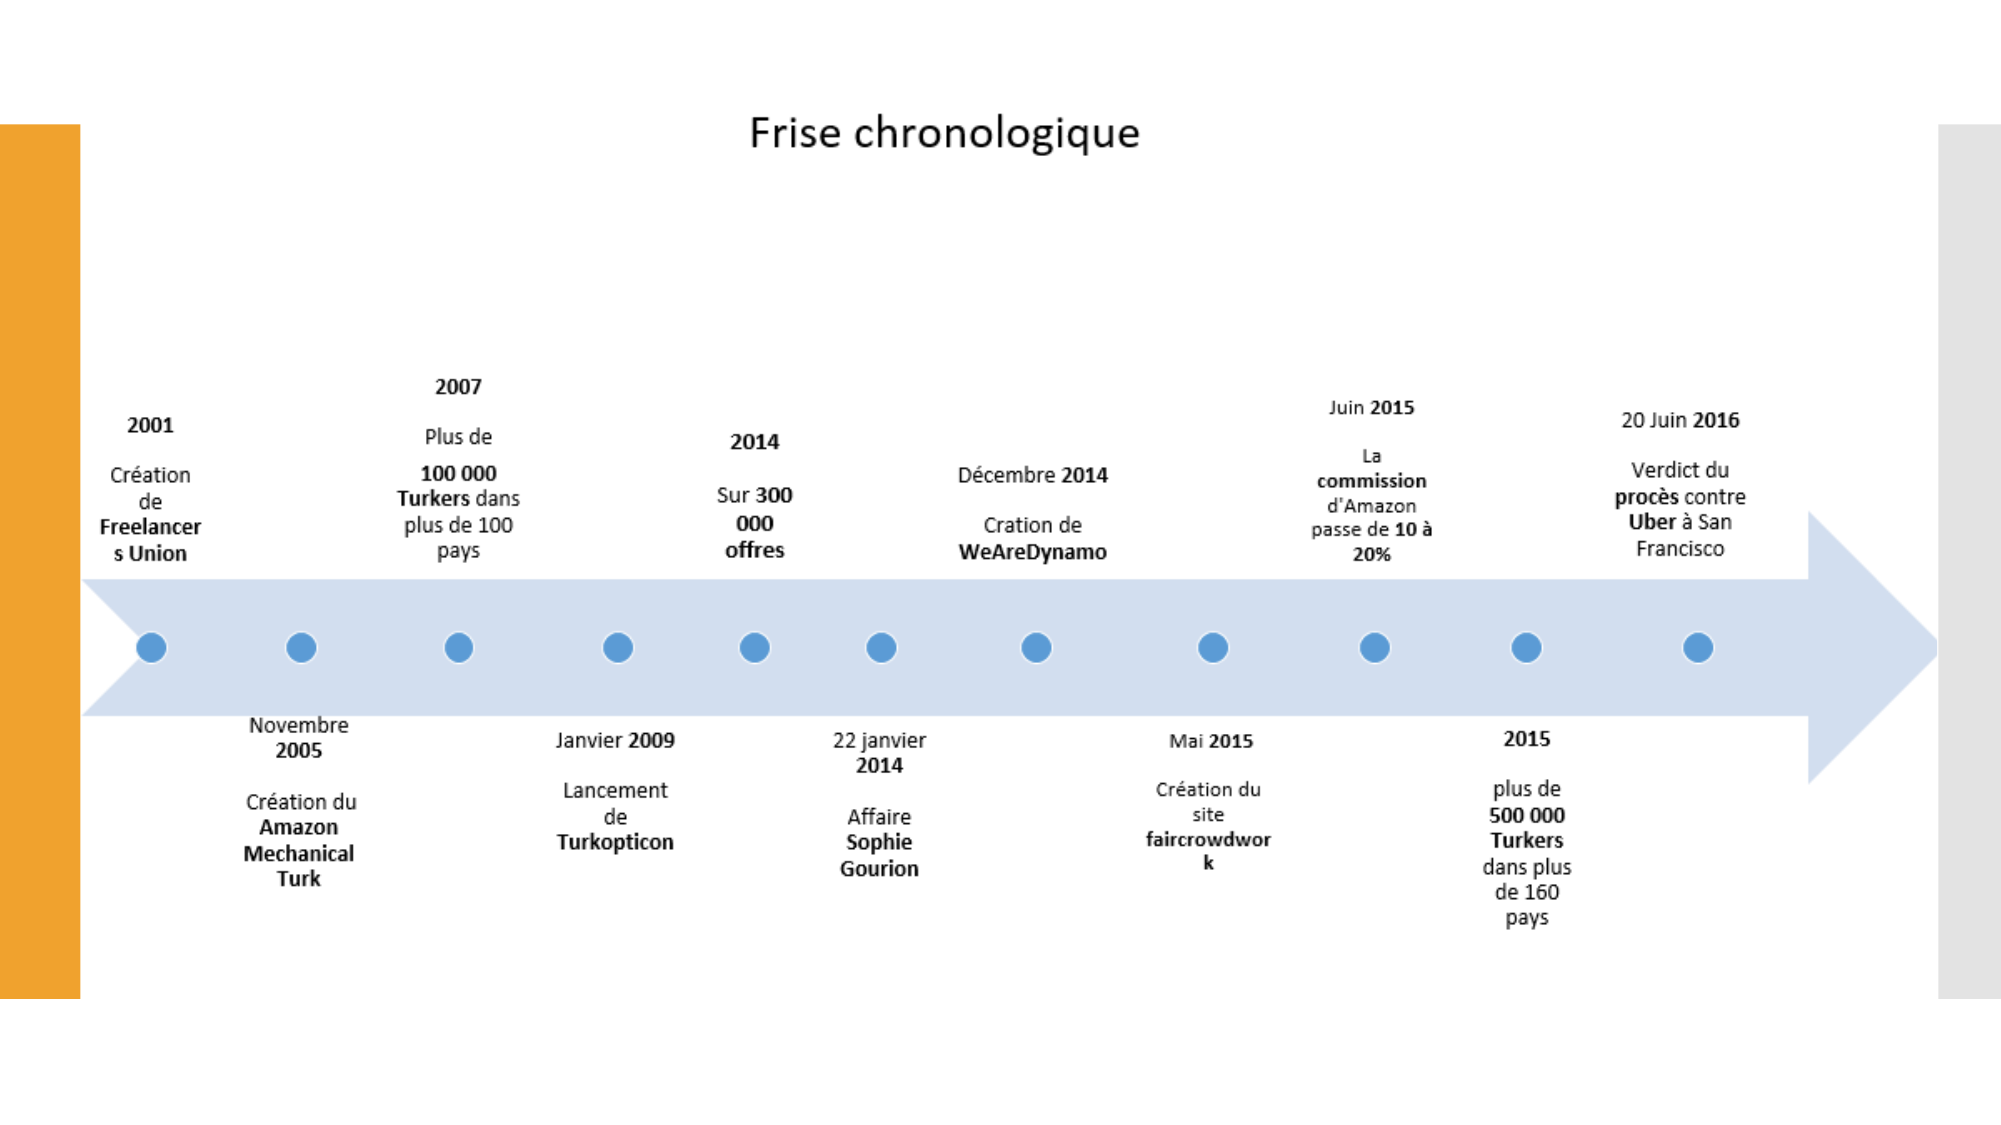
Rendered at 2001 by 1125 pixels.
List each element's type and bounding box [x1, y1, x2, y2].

list [79, 105, 1938, 1000]
